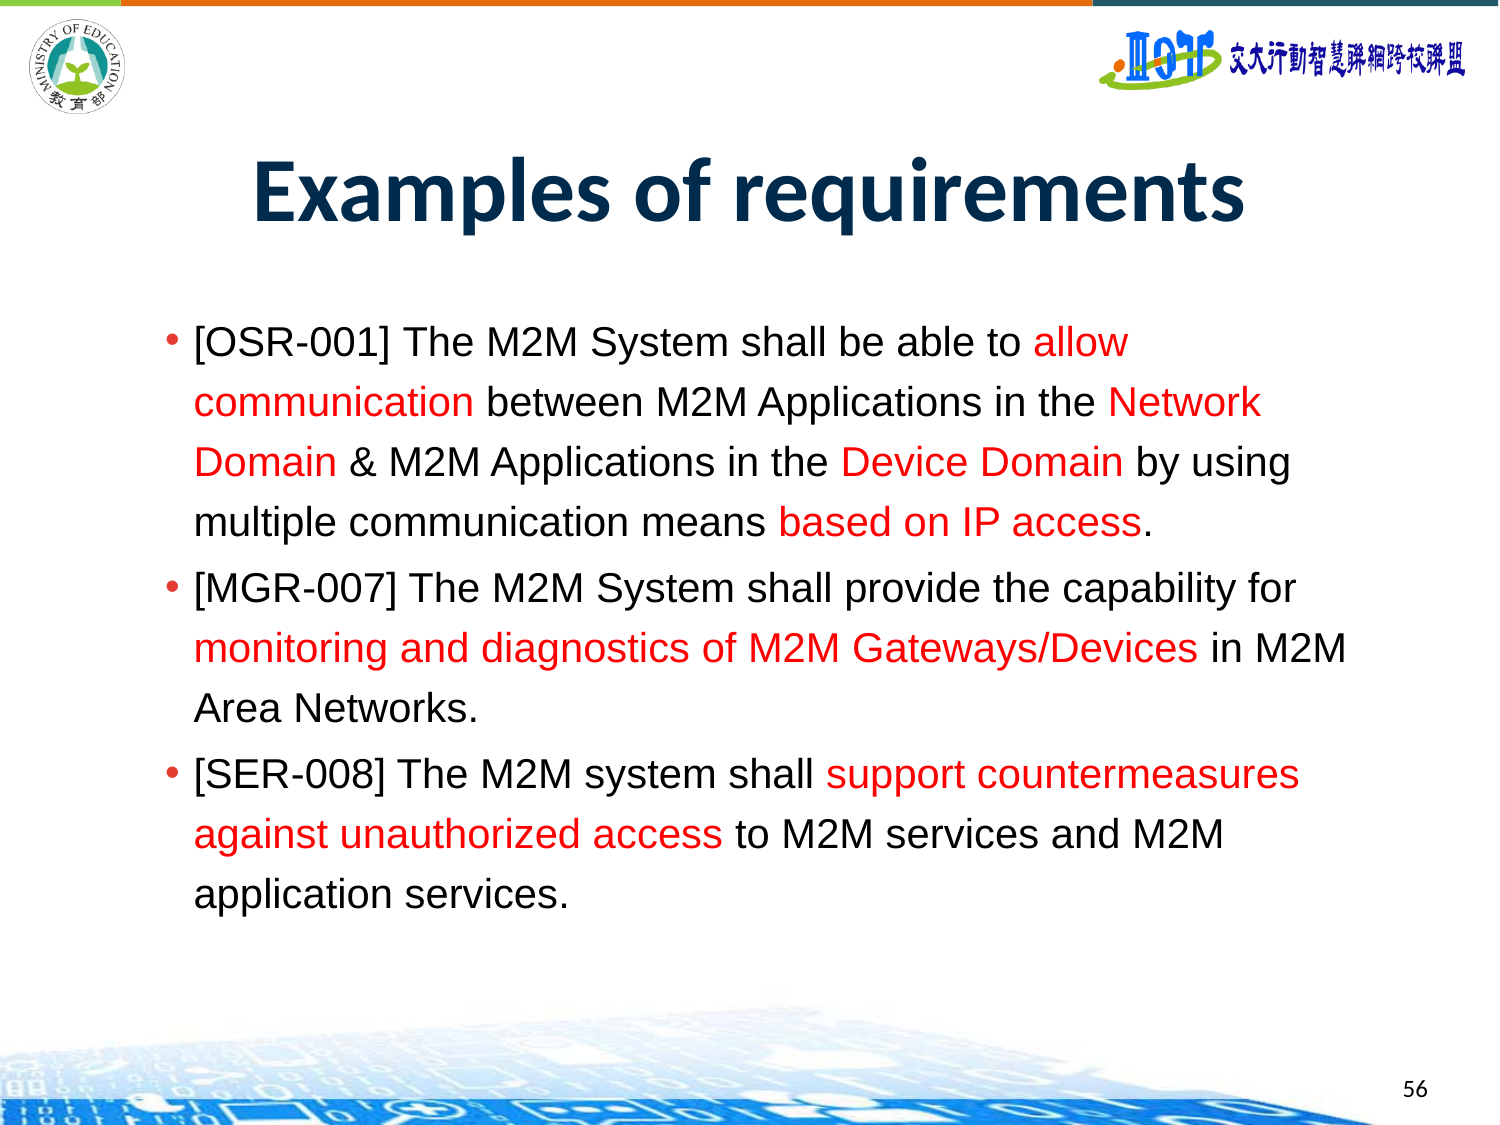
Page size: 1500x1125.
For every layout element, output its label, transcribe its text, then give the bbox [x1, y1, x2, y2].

picture [29, 19, 125, 114]
slide_number 56 [1387, 1065, 1484, 1125]
list [OSR-001] The M2M System shall be able to allow communication between M2M Applications in the Network Domain & M2M Applications in the Device Domain by using multiple communication means based on IP access. [MGR-007] The M2M System shall provide the capability for monitoring and diagnostics of M2M Gateways/Devices in M2M Area Networks. [SER-008] The M2M system shall support countermeasures against unauthorized access to M2M services and M2M application services. [75, 297, 1425, 1024]
picture [1099, 30, 1465, 90]
picture [0, 987, 1377, 1125]
title Examples of requirements [75, 101, 1425, 268]
